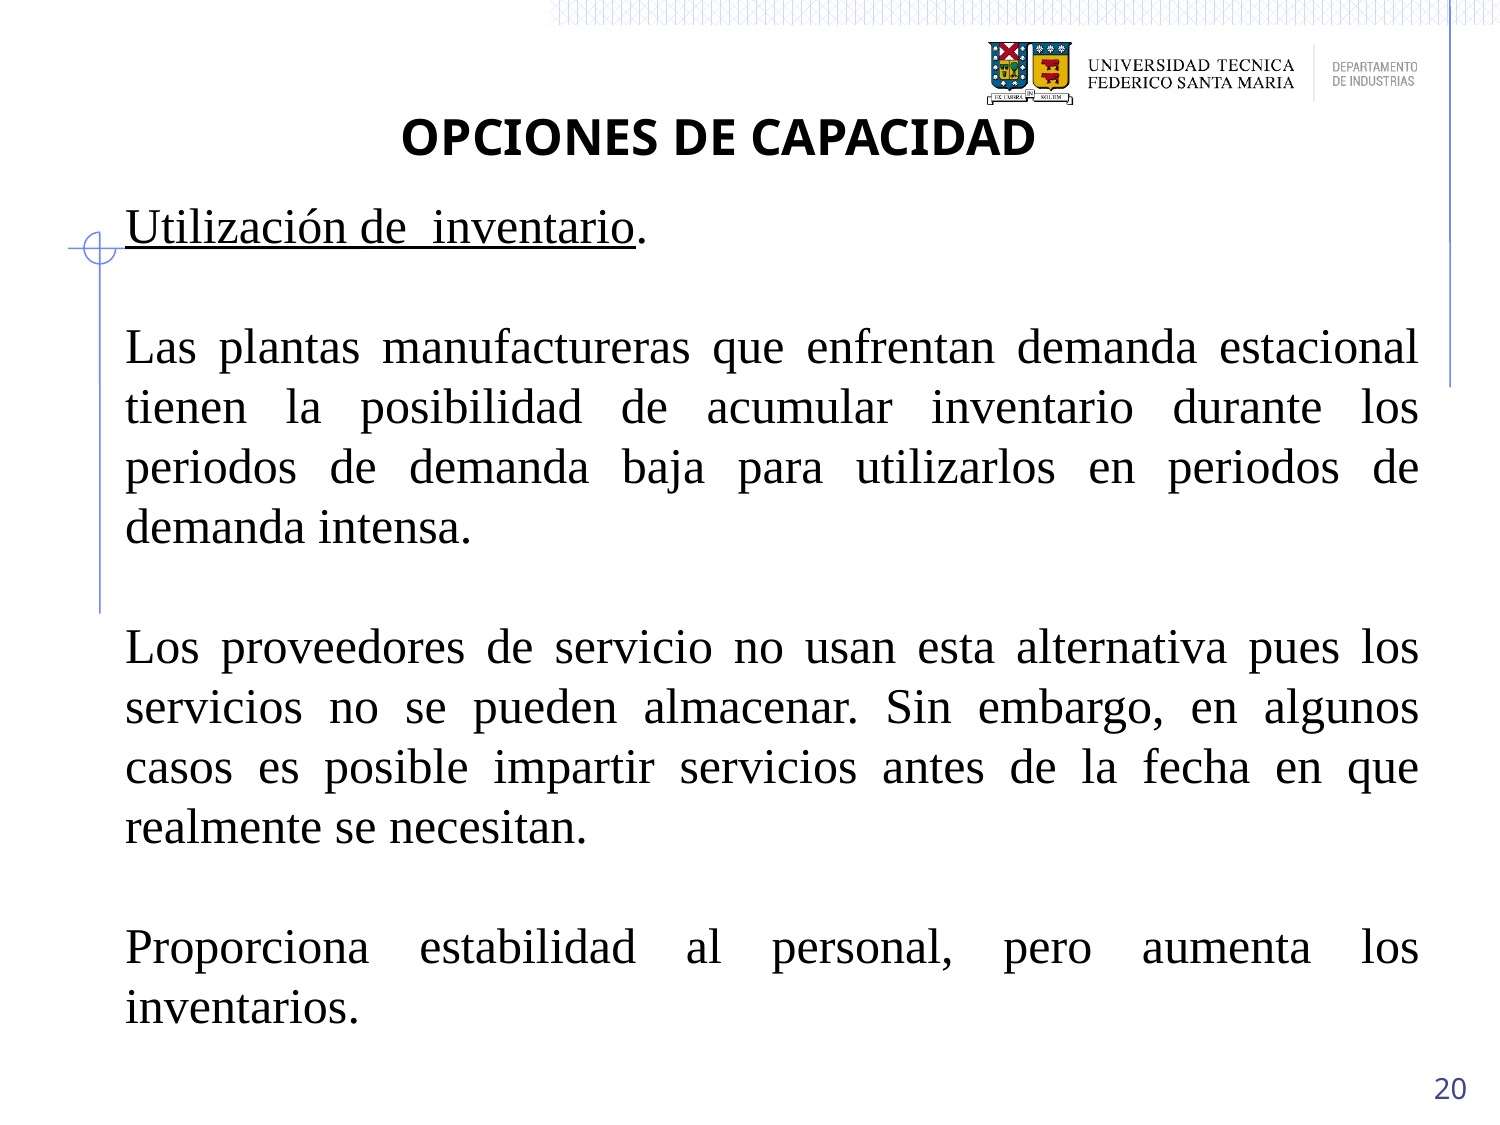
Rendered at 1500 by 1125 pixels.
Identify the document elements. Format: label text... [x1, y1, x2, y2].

text_box Utilización de inventario. Las plantas manufactureras que enfrentan demanda estacional tienen la posibilidad de acumular inventario durante los periodos de demanda baja para utilizarlos en periodos de demanda intensa. Los proveedores de servicio no usan esta alternativa pues los servicios no se pueden almacenar. Sin embargo, en algunos casos es posible impartir servicios antes de la fecha en que realmente se necesitan. Proporciona estabilidad al personal, pero aumenta los inventarios. [110, 186, 1436, 1041]
text_box OPCIONES DE CAPACIDAD [385, 98, 1053, 173]
slide_number 20 [1169, 1042, 1483, 1118]
picture [987, 42, 1417, 105]
